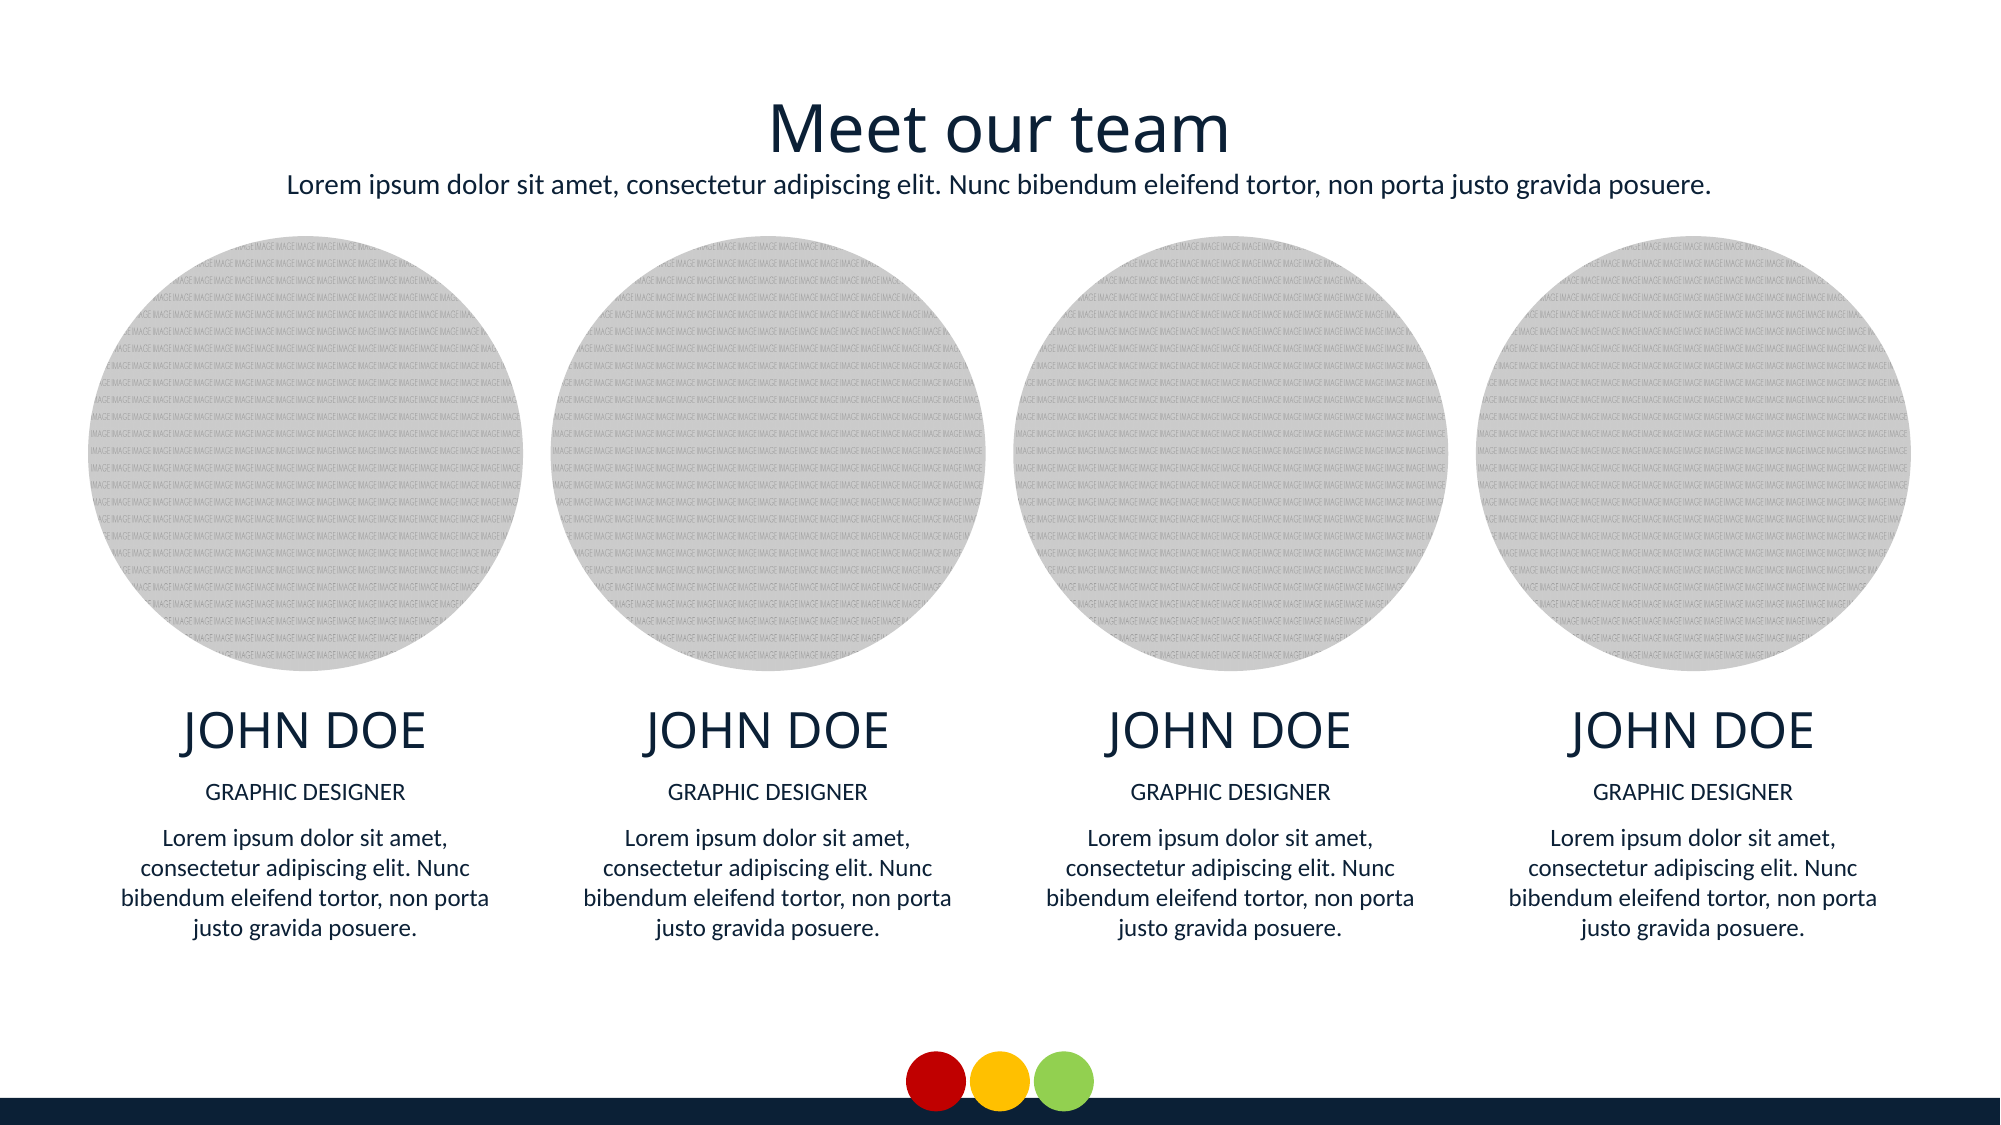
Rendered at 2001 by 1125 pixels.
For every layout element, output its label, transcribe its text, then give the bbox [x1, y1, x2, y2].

text_box Lorem ipsum dolor sit amet, consectetur adipiscing elit. Nunc bibendum eleifend tortor, non porta justo gravida posuere. [1013, 814, 1449, 950]
text_box JOHN DOE [88, 690, 523, 766]
text_box JOHN DOE [1013, 690, 1449, 766]
text_box [1012, 235, 1450, 673]
text_box Lorem ipsum dolor sit amet, consectetur adipiscing elit. Nunc bibendum eleifend tortor, non porta justo gravida posuere. [0, 173, 2000, 208]
text_box GRAPHIC DESIGNER [1013, 767, 1449, 813]
text_box Meet our team [0, 78, 2000, 173]
text_box Lorem ipsum dolor sit amet, consectetur adipiscing elit. Nunc bibendum eleifend tortor, non porta justo gravida posuere. [88, 814, 523, 950]
text_box GRAPHIC DESIGNER [550, 767, 986, 813]
text_box Lorem ipsum dolor sit amet, consectetur adipiscing elit. Nunc bibendum eleifend tortor, non porta justo gravida posuere. [550, 814, 986, 950]
text_box [87, 235, 525, 673]
text_box JOHN DOE [1475, 690, 1911, 766]
text_box Lorem ipsum dolor sit amet, consectetur adipiscing elit. Nunc bibendum eleifend tortor, non porta justo gravida posuere. [1475, 814, 1911, 950]
text_box GRAPHIC DESIGNER [1475, 767, 1911, 813]
text_box [1474, 235, 1912, 673]
text_box GRAPHIC DESIGNER [88, 767, 523, 813]
text_box JOHN DOE [550, 690, 986, 766]
text_box [549, 235, 987, 673]
